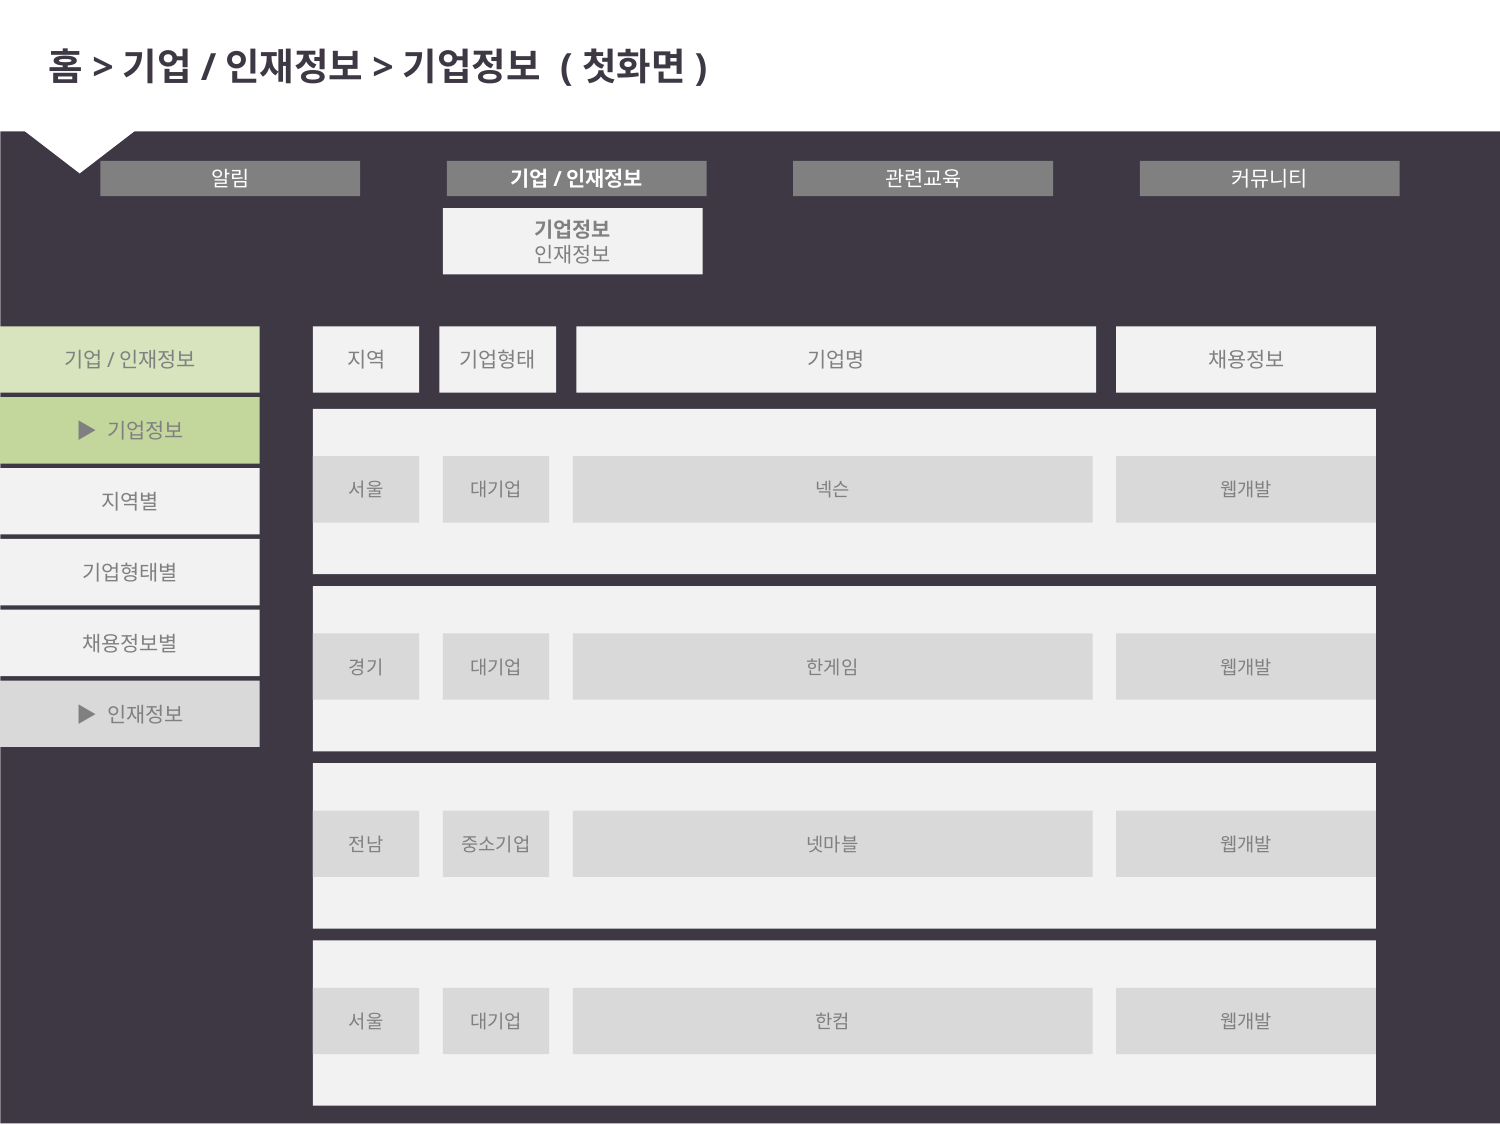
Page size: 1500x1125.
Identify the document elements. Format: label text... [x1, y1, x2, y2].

text_box 기업형태 [437, 324, 558, 395]
text_box 서울 [311, 986, 421, 1056]
text_box 대기업 [441, 986, 551, 1056]
text_box 기업/인재정보 [0, 324, 262, 395]
text_box ▶ 기업정보 [0, 395, 262, 466]
text_box 넷마블 [571, 808, 1095, 879]
text_box 웹개발 [1114, 808, 1378, 879]
text_box [311, 761, 1378, 931]
text_box 지역 [311, 324, 421, 395]
text_box 커뮤니티 [1138, 159, 1402, 198]
text_box 기업/인재정보 [445, 159, 709, 198]
text_box 한컴 [571, 986, 1095, 1056]
text_box ▶ 인재정보 [0, 679, 262, 749]
text_box 대기업 [441, 631, 551, 702]
text_box 기업형태별 [0, 537, 262, 607]
text_box 넥슨 [571, 454, 1095, 525]
text_box 기업정보 인재정보 [441, 206, 705, 277]
text_box 채용정보 [1114, 324, 1378, 395]
text_box 경기 [311, 631, 421, 702]
text_box 알림 [98, 159, 362, 198]
text_box [311, 407, 1378, 576]
text_box 채용정보별 [0, 608, 262, 678]
text_box [311, 938, 1378, 1108]
text_box 대기업 [441, 454, 551, 525]
text_box 웹개발 [1114, 454, 1378, 525]
text_box 지역별 [0, 466, 262, 536]
text_box 서울 [311, 454, 421, 525]
text_box 전남 [311, 808, 421, 879]
text_box 관련교육 [791, 159, 1055, 198]
text_box 한게임 [571, 631, 1095, 702]
title 홈>기업/인재정보>기업정보 (첫화면) [33, 19, 1483, 113]
text_box 웹개발 [1114, 631, 1378, 702]
text_box 웹개발 [1114, 986, 1378, 1056]
text_box [311, 584, 1378, 753]
text_box 중소기업 [441, 808, 551, 879]
text_box 기업명 [574, 324, 1098, 395]
